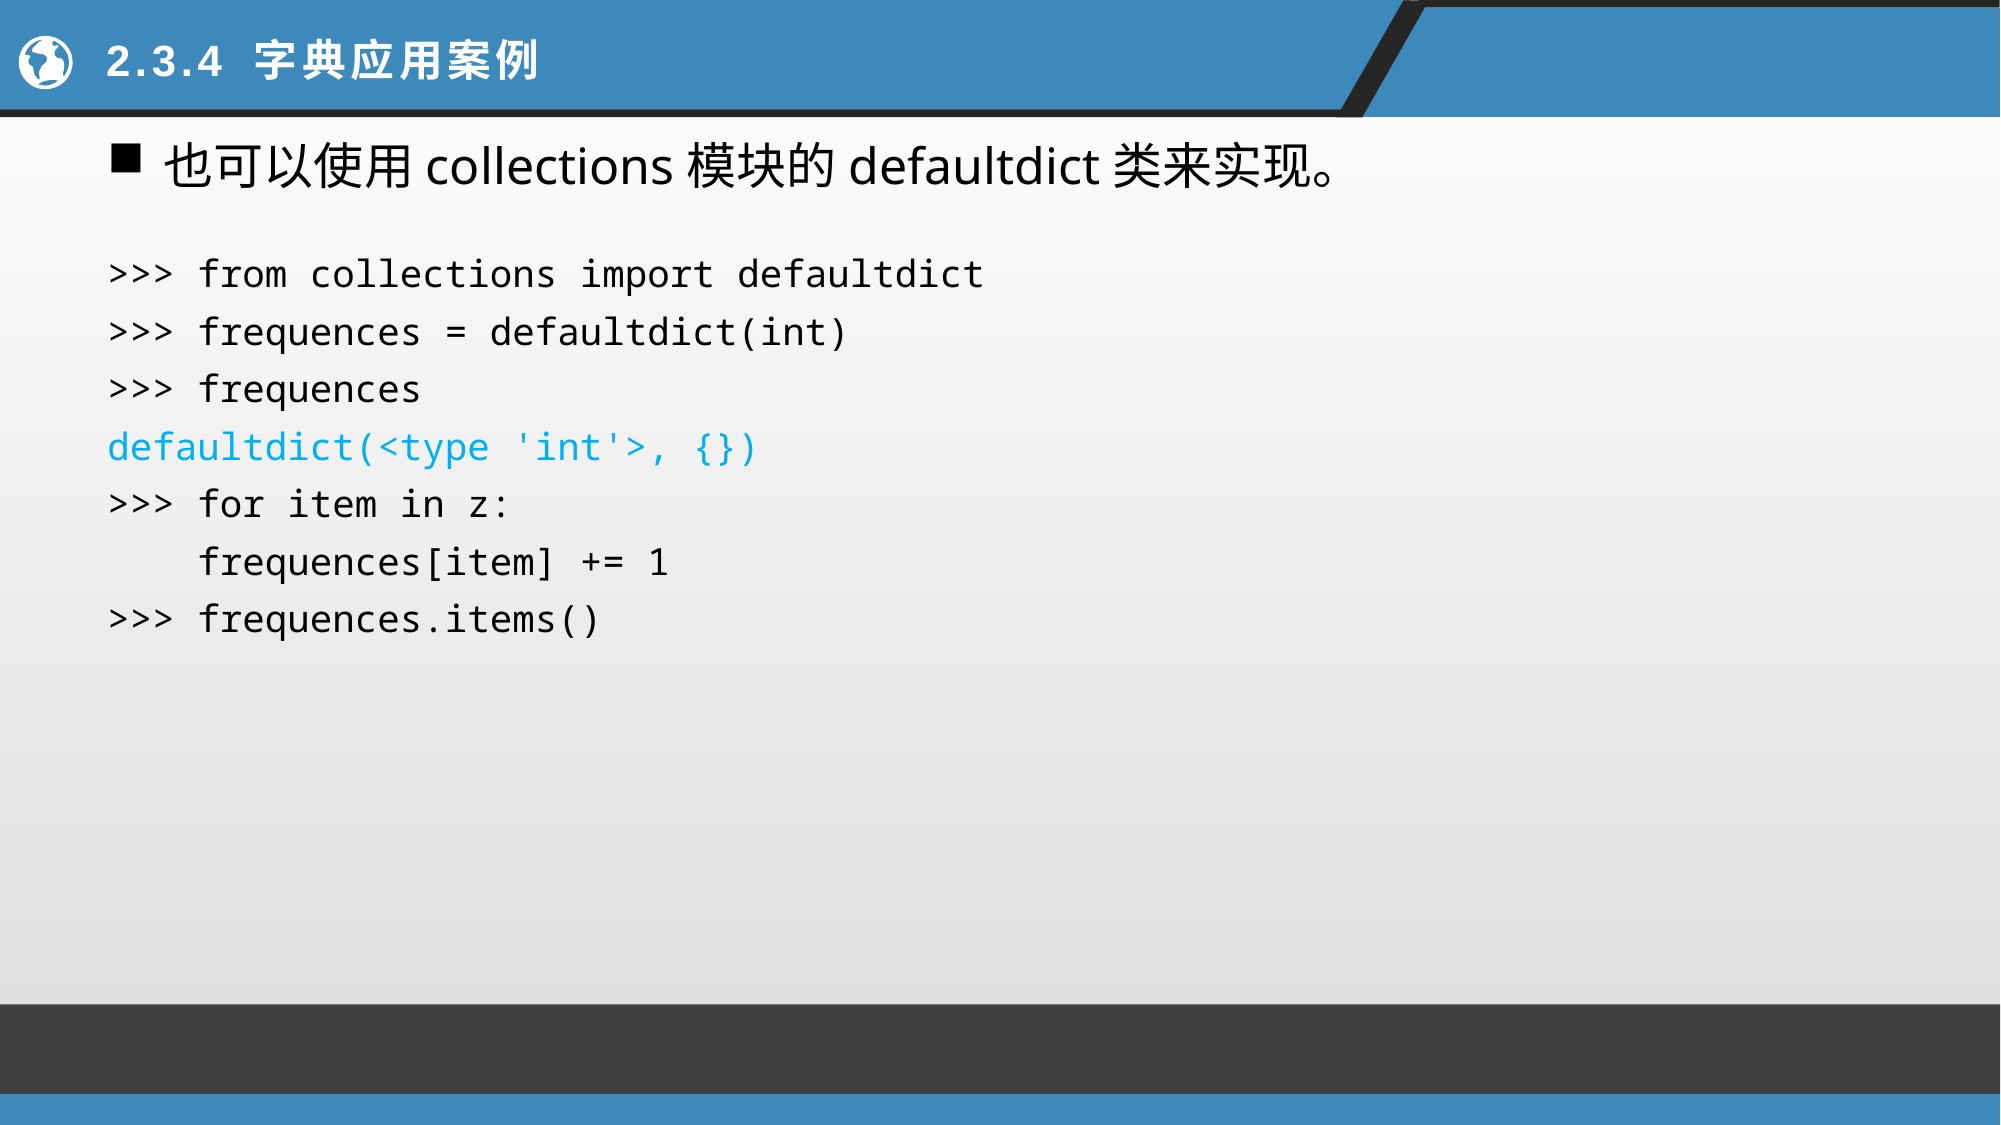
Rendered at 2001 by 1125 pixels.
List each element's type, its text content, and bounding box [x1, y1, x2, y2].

title 2.3.4 字典应用案例 [90, 24, 977, 93]
list 也可以使用collections模块的defaultdict类来实现。 >>> from collections import defaultdict >>> frequences = defaultdict(int) >>> frequences defaultdict(<type 'int'>, {}) >>> for item in z: frequences[item] += 1 >>> frequences.items() [90, 146, 1921, 976]
